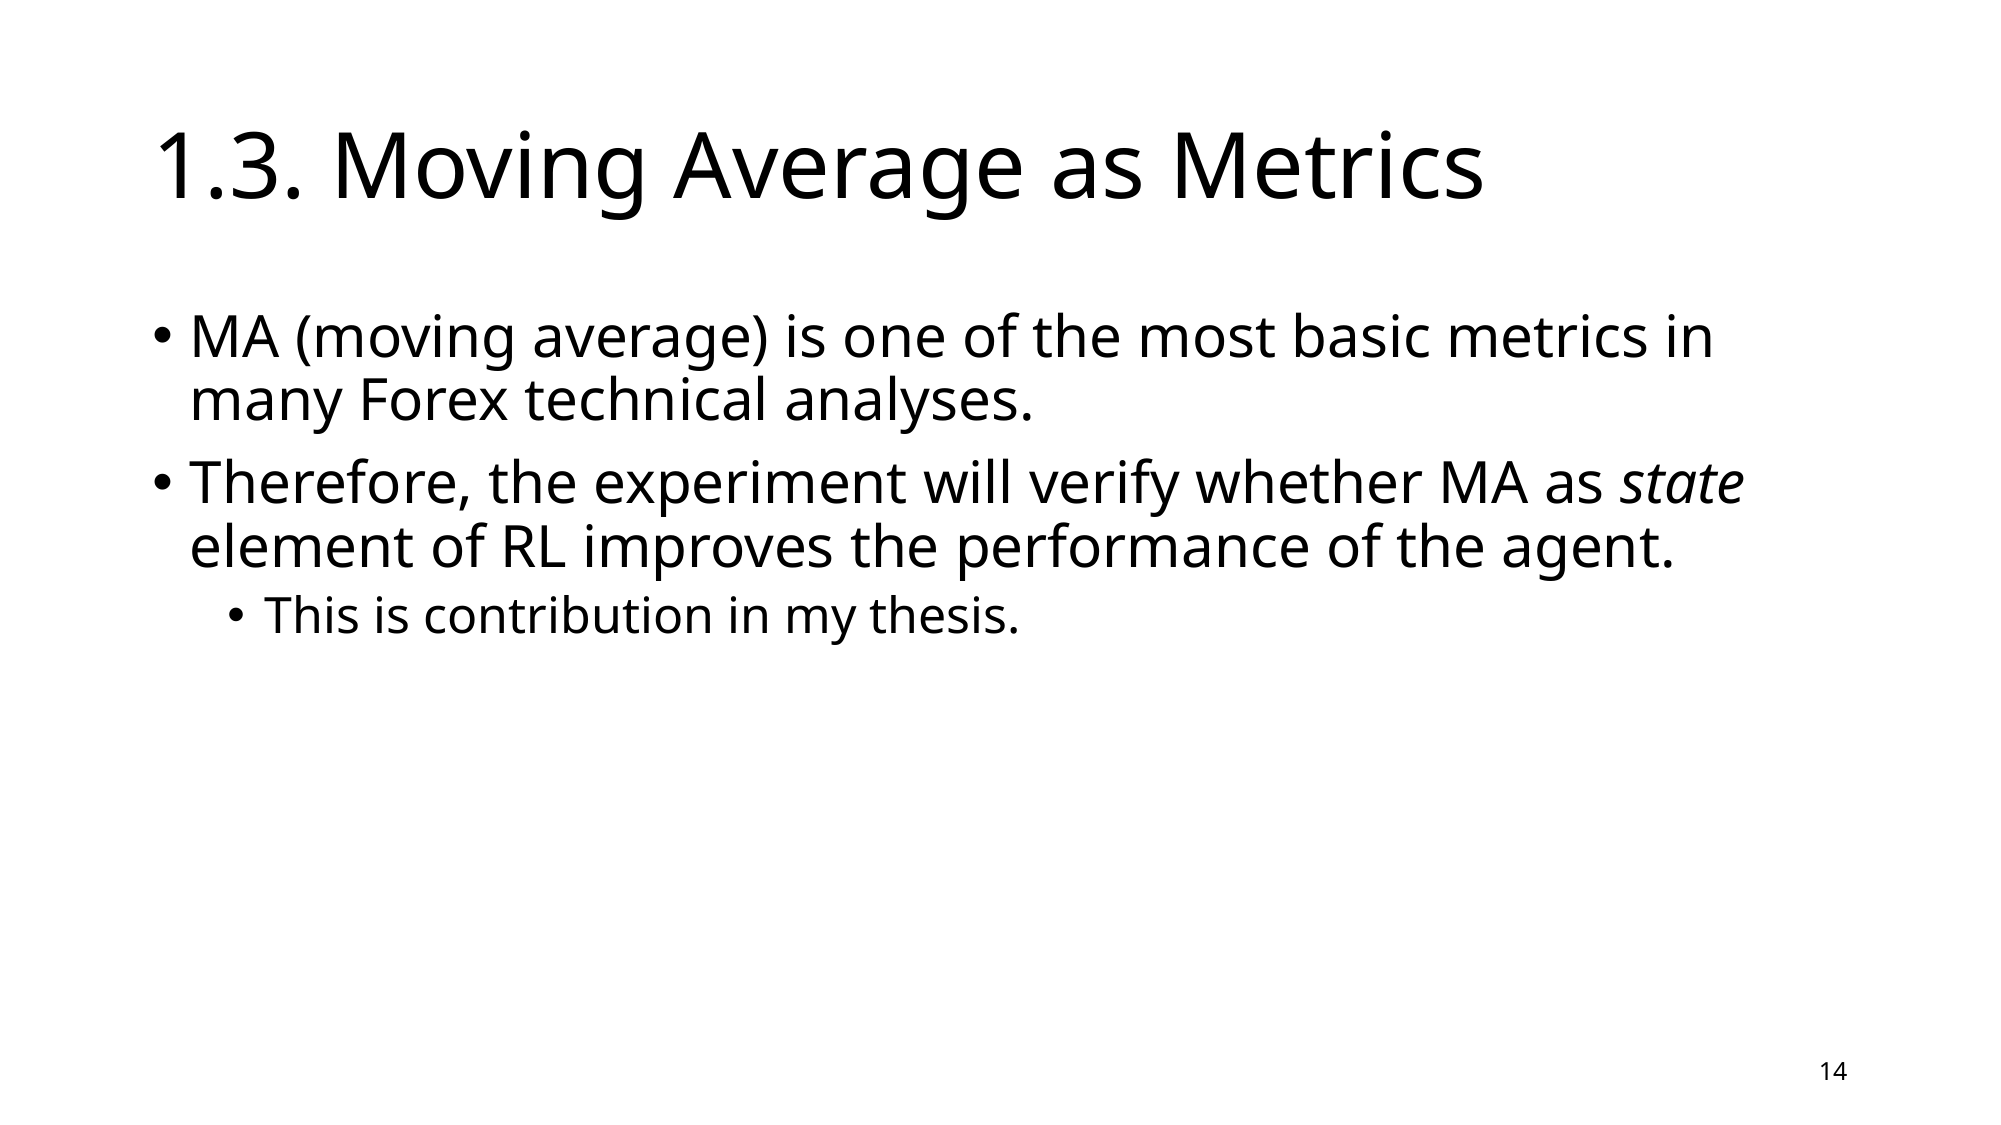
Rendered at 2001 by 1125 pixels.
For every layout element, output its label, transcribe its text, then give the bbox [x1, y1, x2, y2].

title 1.3. Moving Average as Metrics [137, 59, 1863, 278]
slide_number 14 [1412, 1042, 1863, 1103]
list MA (moving average) is one of the most basic metrics in many Forex technical analyses. Therefore, the experiment will verify whether MA as state element of RL improves the performance of the agent. This is contribution in my thesis. [137, 299, 1863, 1014]
